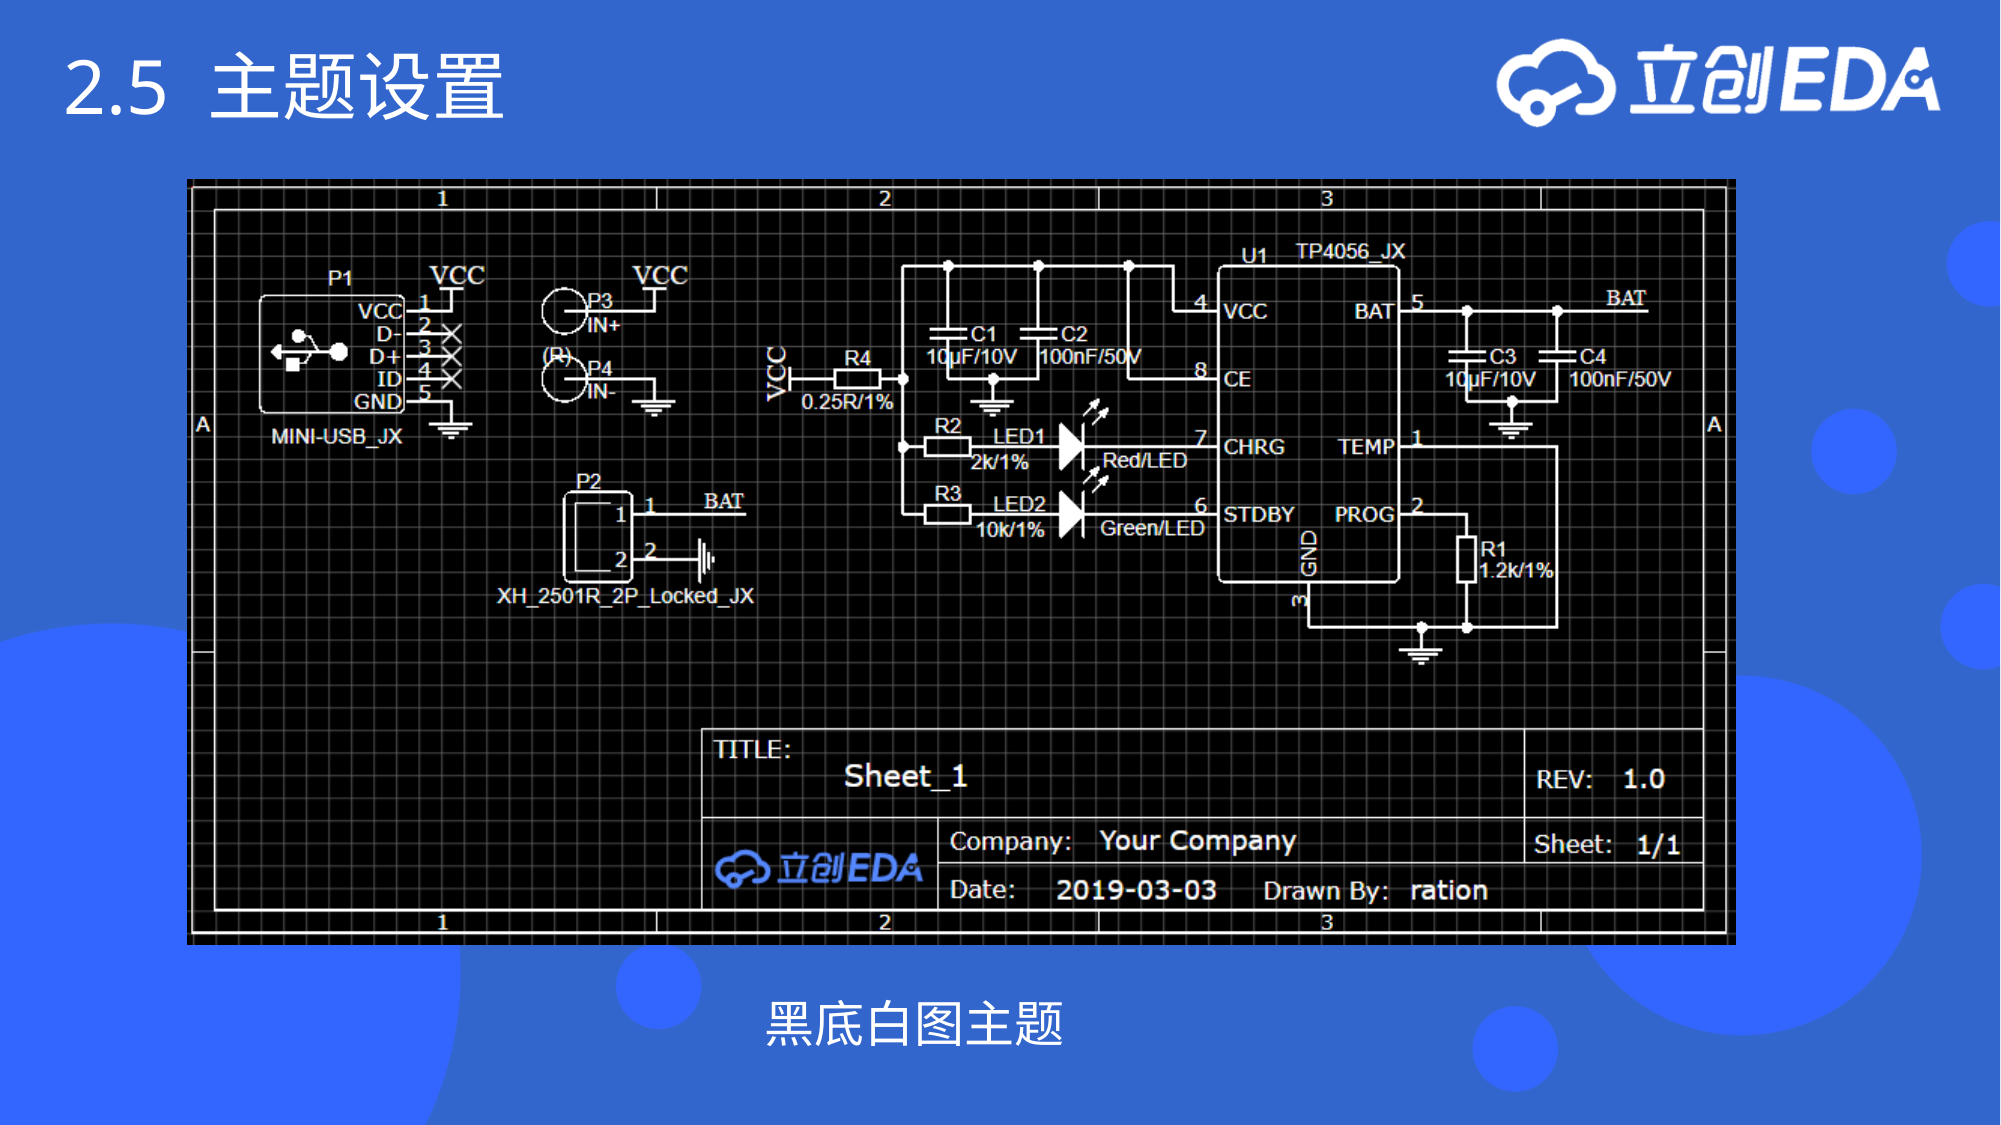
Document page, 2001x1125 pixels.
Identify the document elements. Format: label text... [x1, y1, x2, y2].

text_box 2.5 主题设置 [48, 31, 522, 137]
picture [0, 0, 2001, 1125]
text_box 黑底白图主题 [749, 985, 1246, 1060]
